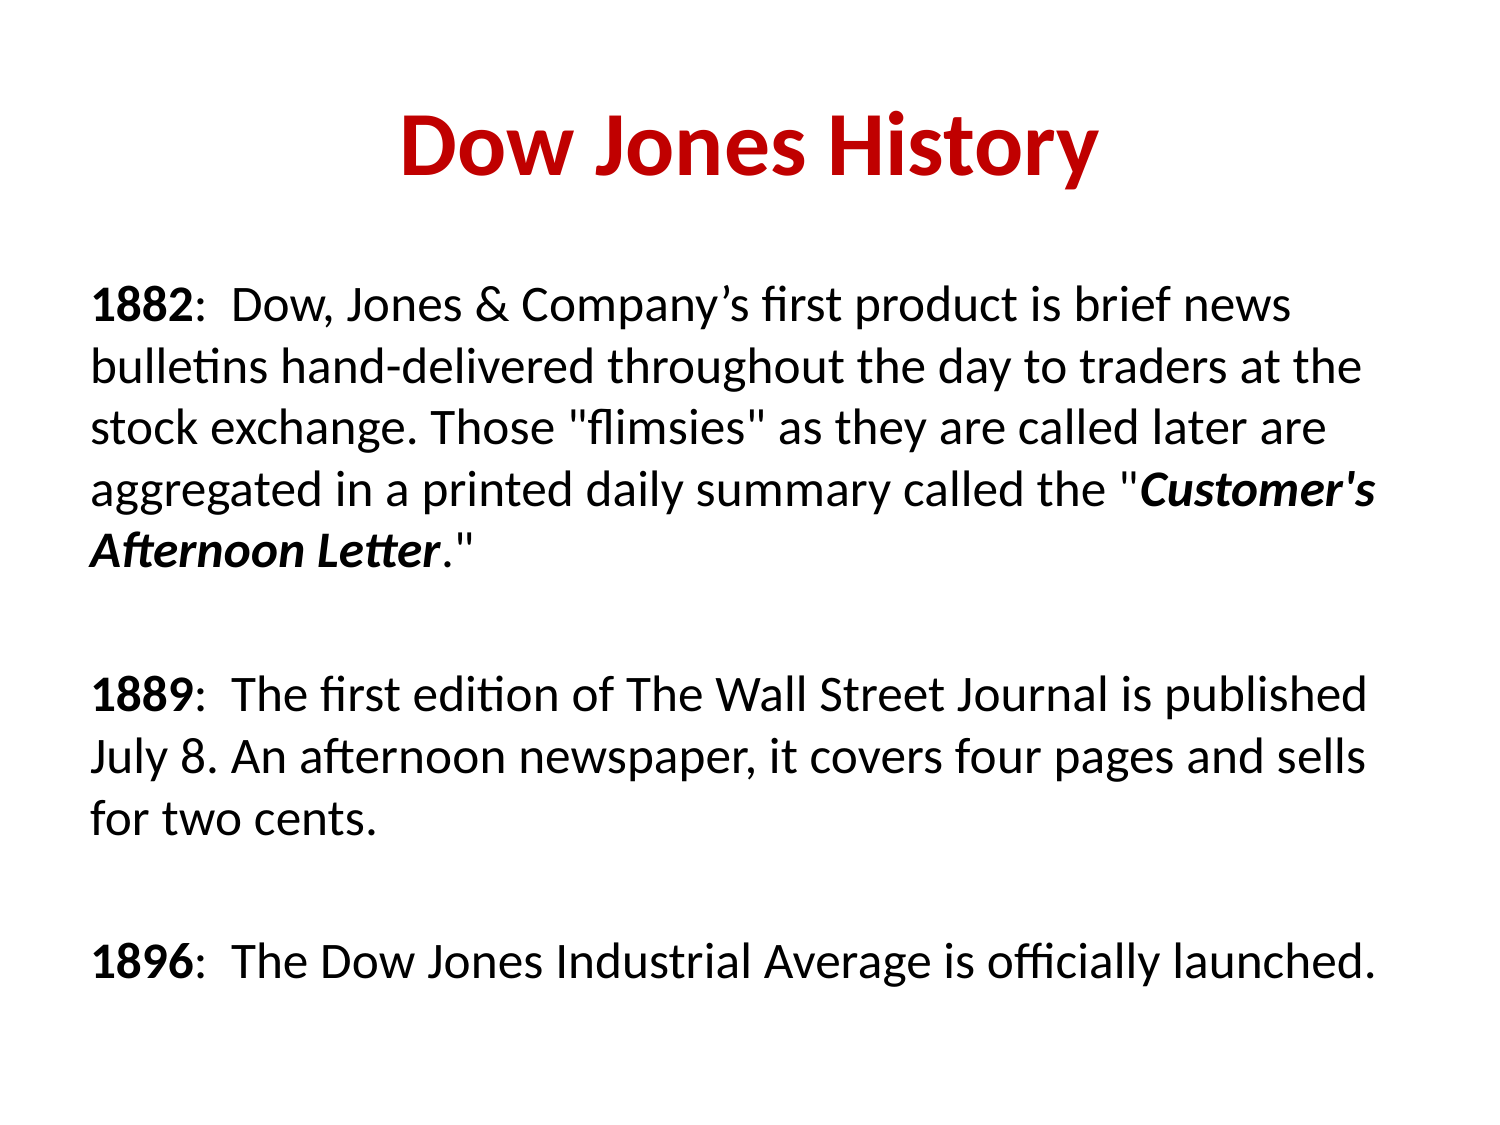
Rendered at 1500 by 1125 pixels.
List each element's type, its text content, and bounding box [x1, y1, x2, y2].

title Dow Jones History [75, 45, 1425, 233]
list 1882: Dow, Jones & Company’s first product is brief news bulletins hand-delivered throughout the day to traders at the stock exchange. Those "flimsies" as they are called later are aggregated in a printed daily summary called the "Customer's Afternoon Letter." 1889: The first edition of The Wall Street Journal is published July 8. An afternoon newspaper, it covers four pages and sells for two cents. 1896: The Dow Jones Industrial Average is officially launched. [75, 262, 1425, 1005]
